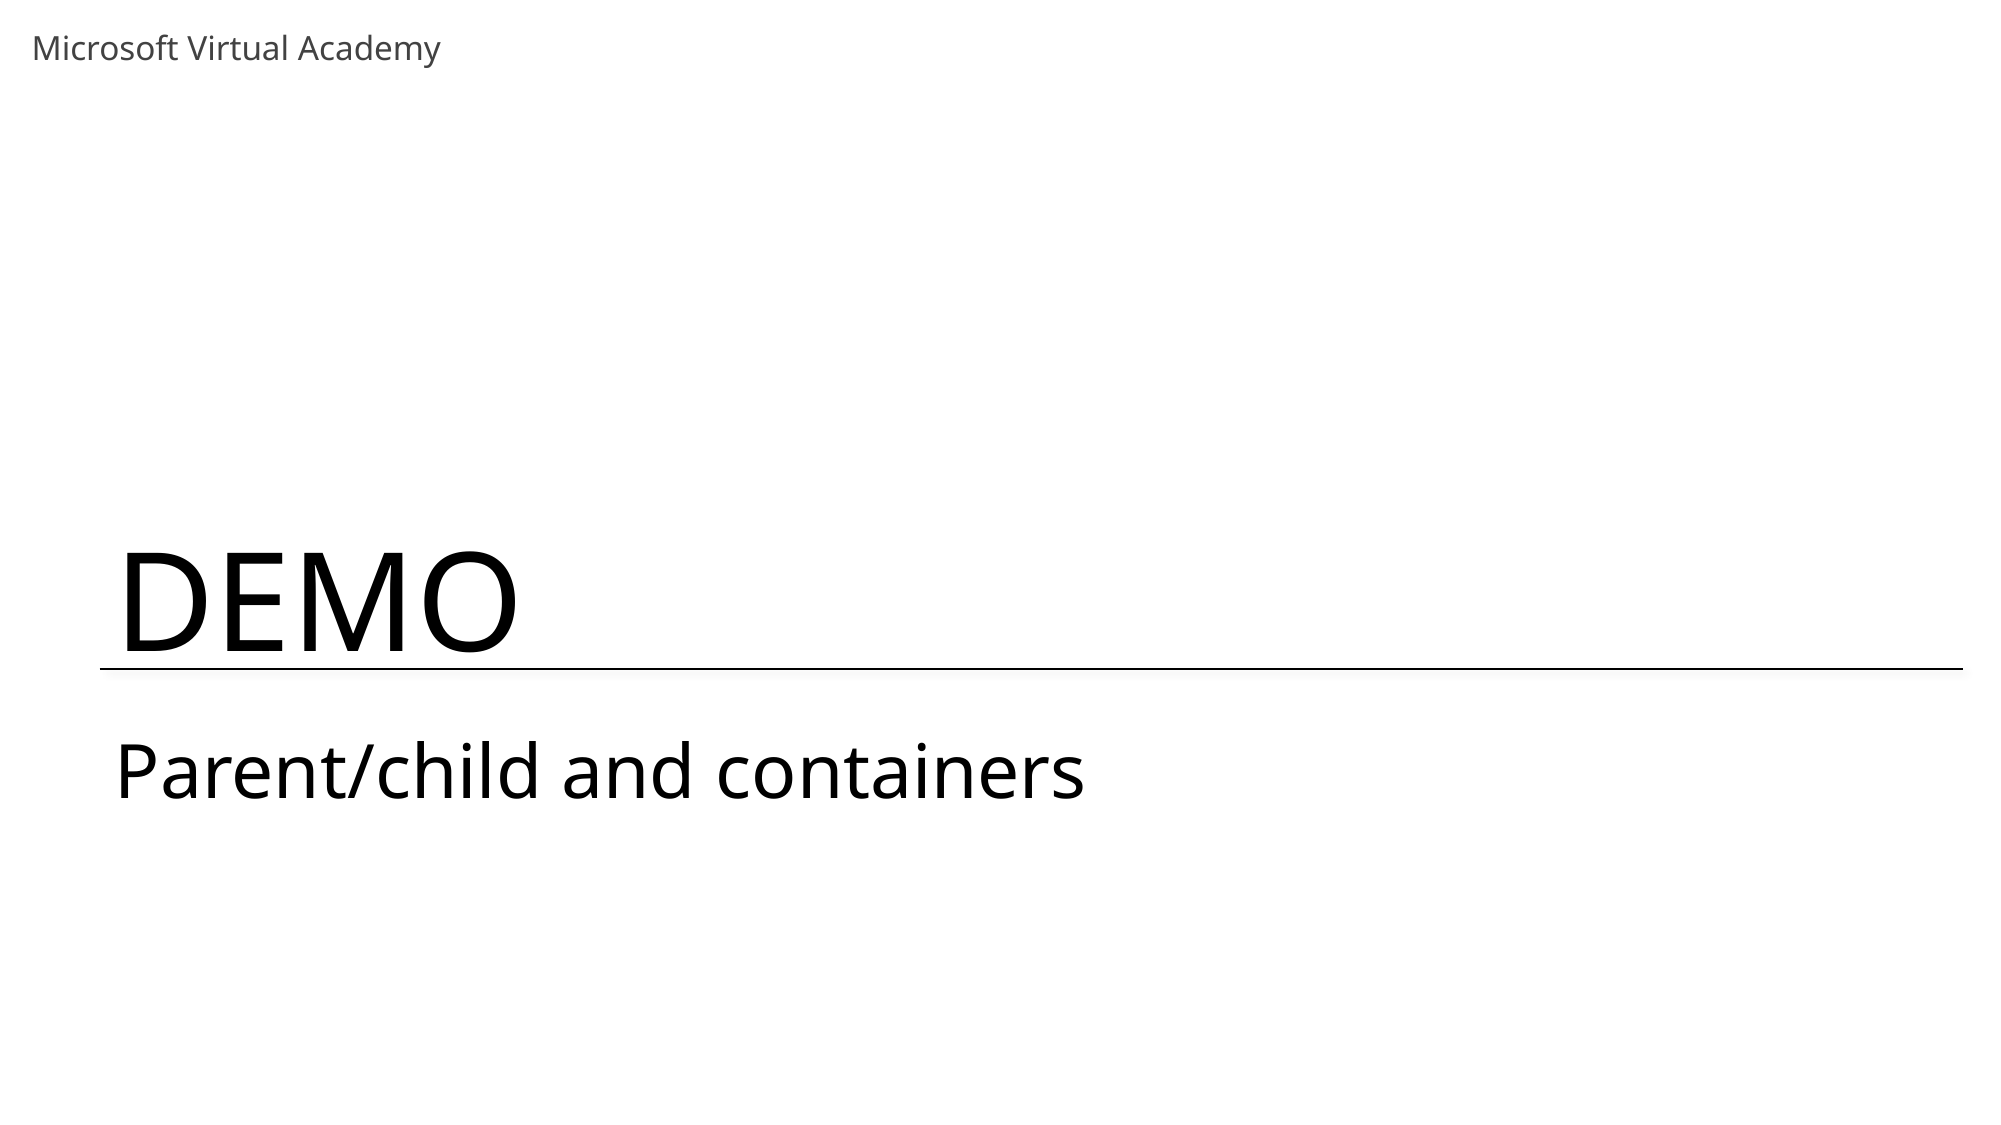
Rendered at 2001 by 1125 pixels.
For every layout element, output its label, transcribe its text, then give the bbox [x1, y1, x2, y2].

title Parent/child and containers [99, 733, 1976, 1009]
